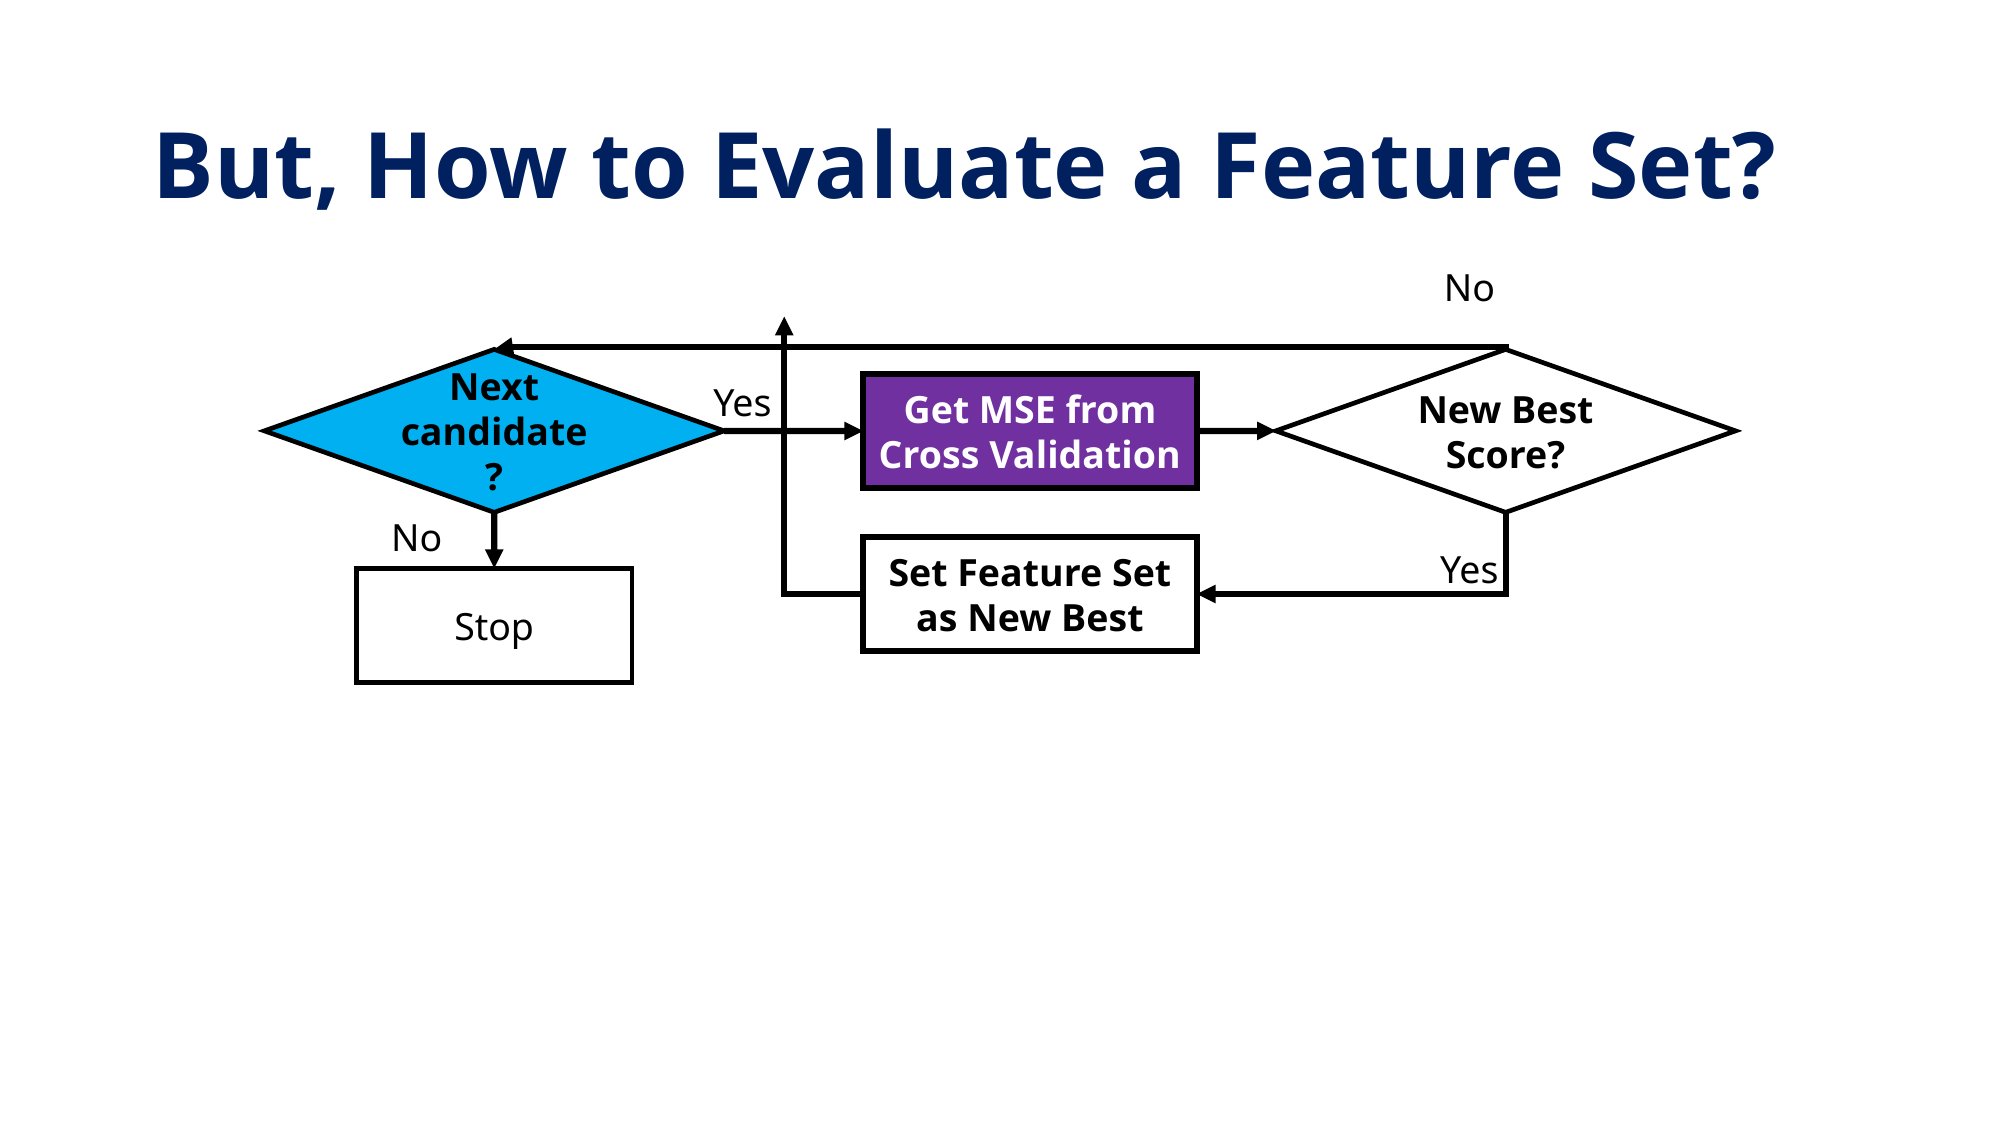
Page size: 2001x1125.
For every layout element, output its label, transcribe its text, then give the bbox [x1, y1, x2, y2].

text_box Yes [1393, 518, 1561, 618]
text_box Next candidate? [259, 347, 670, 510]
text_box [783, 316, 864, 595]
text_box Set Feature Set as New Best [1001, 535, 1198, 653]
text_box No [1378, 236, 1561, 336]
text_box No [326, 486, 508, 586]
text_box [1309, 398, 1393, 709]
text_box New Best Score? [1274, 417, 1309, 445]
text_box Set Feature Set as New Best [862, 535, 999, 653]
title But, How to Evaluate a Feature Set? [1001, 59, 1863, 278]
text_box Yes [651, 352, 783, 452]
text_box Stop [355, 567, 634, 684]
title But, How to Evaluate a Feature Set? [137, 59, 999, 278]
text_box Get MSE from Cross Validation [1001, 372, 1198, 490]
text_box Get MSE from Cross Validation [864, 372, 999, 490]
text_box New Best Score? [1363, 348, 1741, 514]
